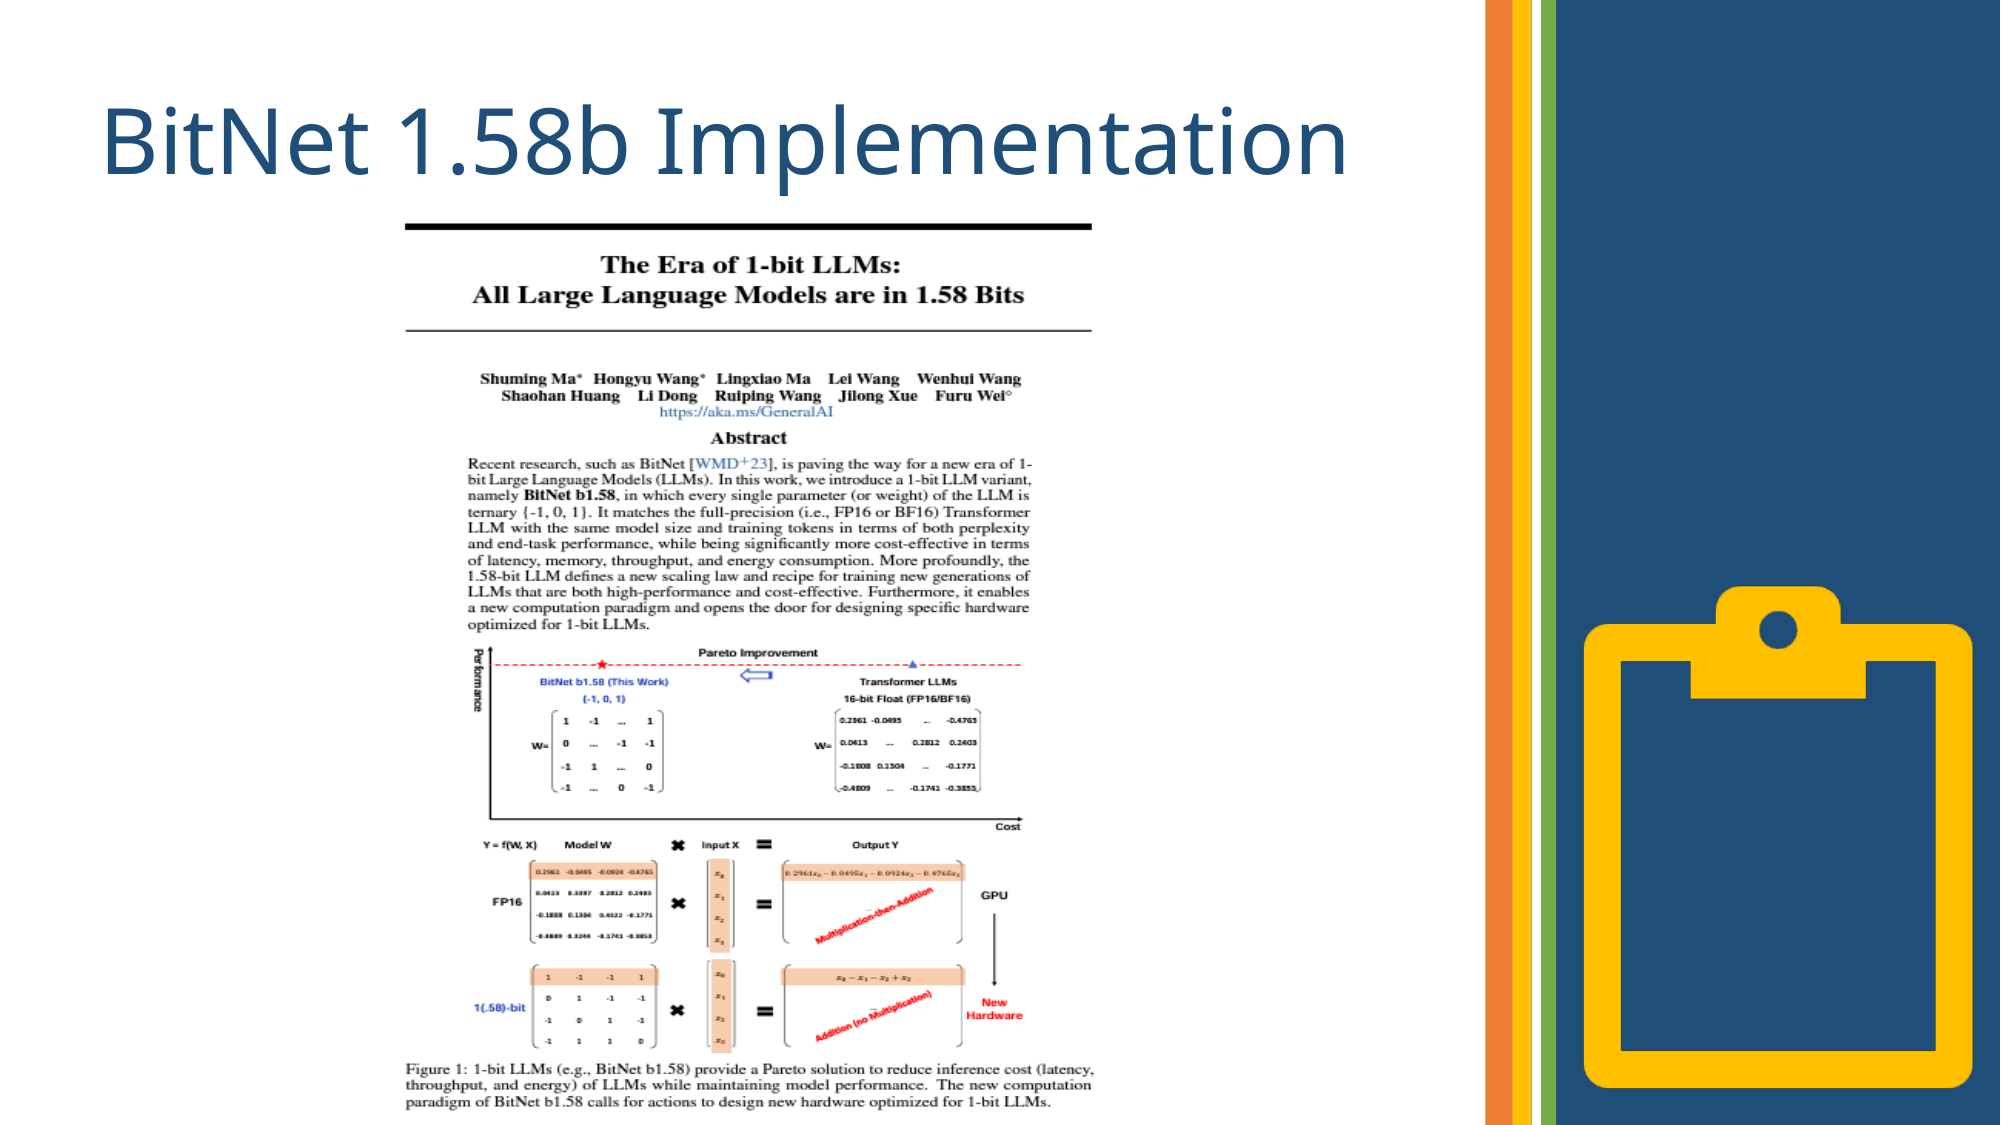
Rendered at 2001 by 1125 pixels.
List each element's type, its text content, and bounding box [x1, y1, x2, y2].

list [373, 221, 1109, 1125]
picture [1477, 536, 2001, 1125]
title BitNet 1.58b Implementation [84, 14, 1421, 276]
